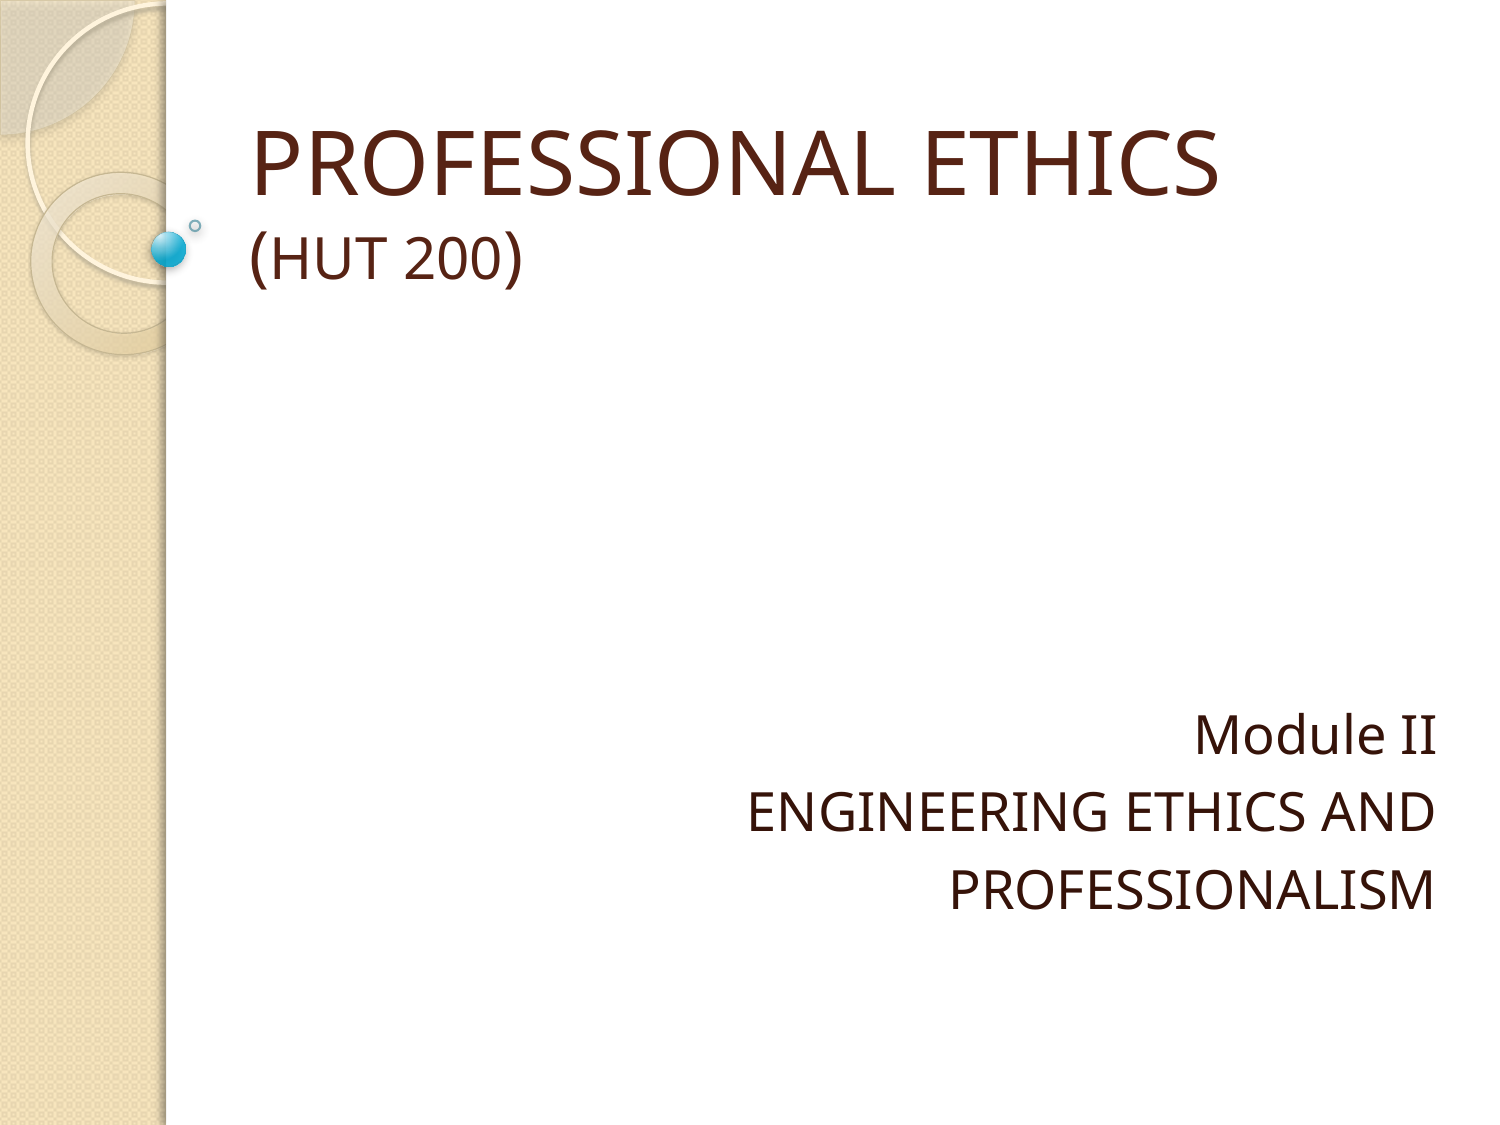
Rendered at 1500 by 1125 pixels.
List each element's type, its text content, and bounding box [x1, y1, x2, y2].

title PROFESSIONAL ETHICS (HUT 200) [234, 59, 1450, 301]
subtitle Module II ENGINEERING ETHICS AND PROFESSIONALISM [237, 699, 1453, 988]
